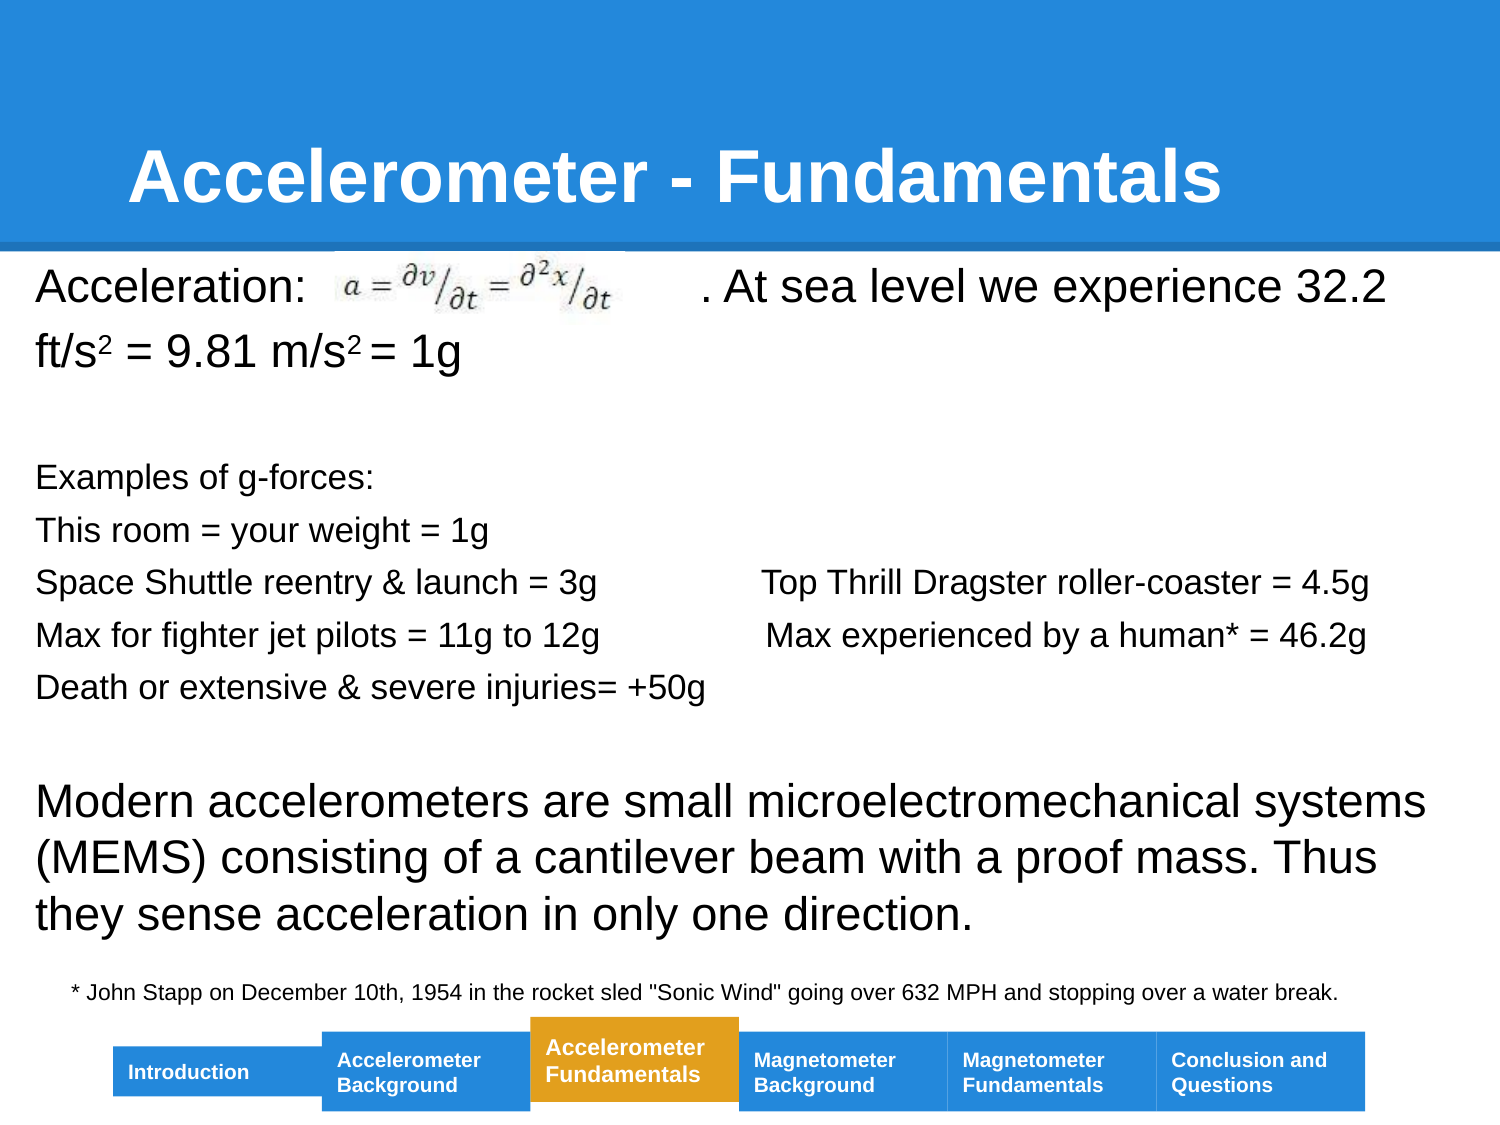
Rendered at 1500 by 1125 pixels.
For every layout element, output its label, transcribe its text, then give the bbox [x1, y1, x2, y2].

text_box * John Stapp on December 10th, 1954 in the rocket sled "Sonic Wind" going over 632 MPH and stopping over a water break. [55, 963, 1443, 1019]
title Accelerometer - Fundamentals [74, 44, 1426, 234]
text_box Magnetometer Background [739, 1031, 947, 1112]
list Acceleration: . At sea level we experience 32.2 ft/s2 = 9.81 m/s2 = 1g Examples of g-forces: This room = your weight = 1g Space Shuttle reentry & launch = 3g Top Thrill Dragster roller-coaster = 4.5g Max for fighter jet pilots = 11g to 12g Max experienced by a human* = 46.2g Death or extensive & severe injuries= +50g Modern accelerometers are small microelectromechanical systems (MEMS) consisting of a cantilever beam with a proof mass. Thus they sense acceleration in only one direction. [19, 232, 1479, 967]
text_box Introduction [113, 1046, 321, 1097]
text_box Accelerometer Background [321, 1031, 531, 1112]
text_box Conclusion and Questions [1156, 1031, 1366, 1112]
text_box Magnetometer Fundamentals [947, 1031, 1156, 1112]
text_box Accelerometer Fundamentals [530, 1016, 739, 1102]
